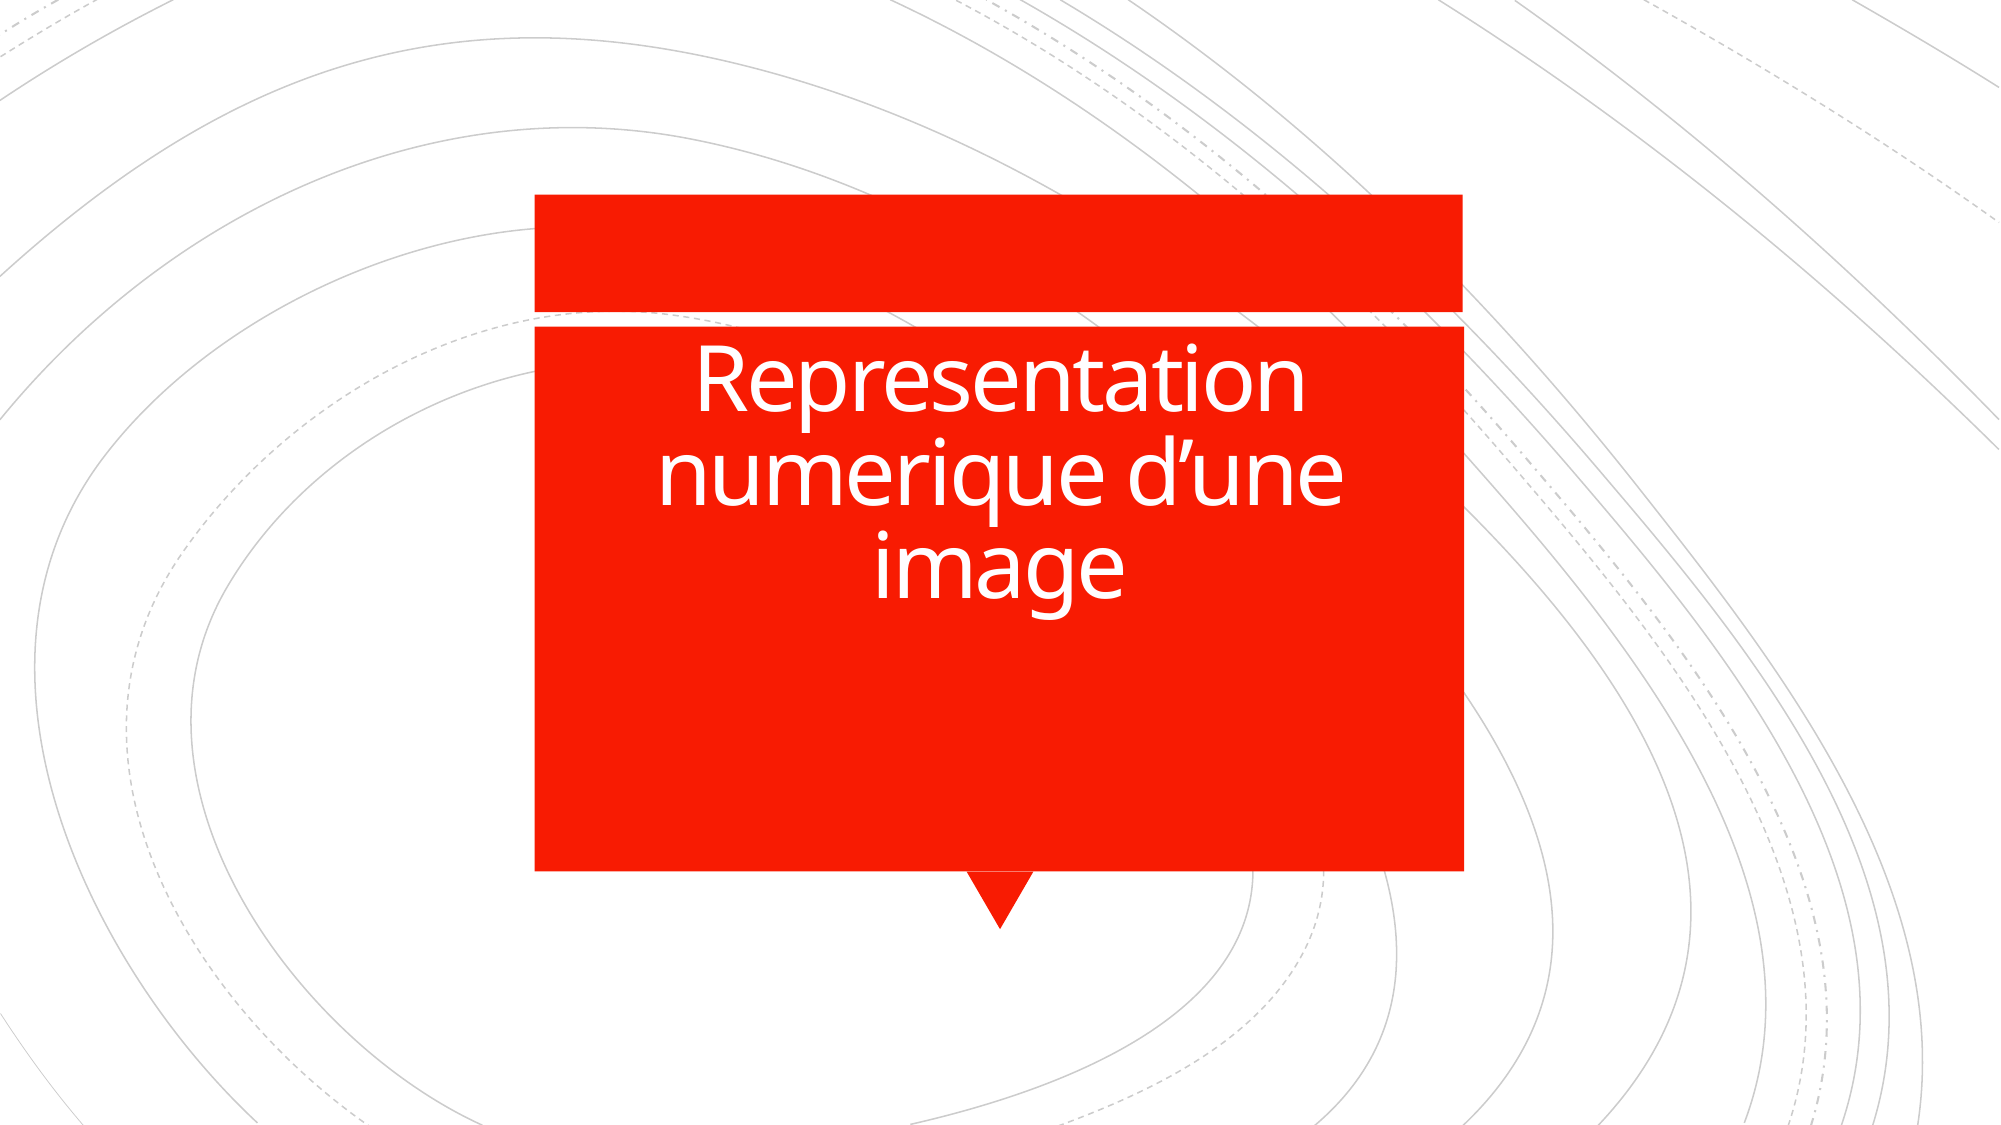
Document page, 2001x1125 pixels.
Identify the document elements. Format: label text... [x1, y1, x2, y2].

title Representation numerique d’une image [496, 340, 1504, 618]
